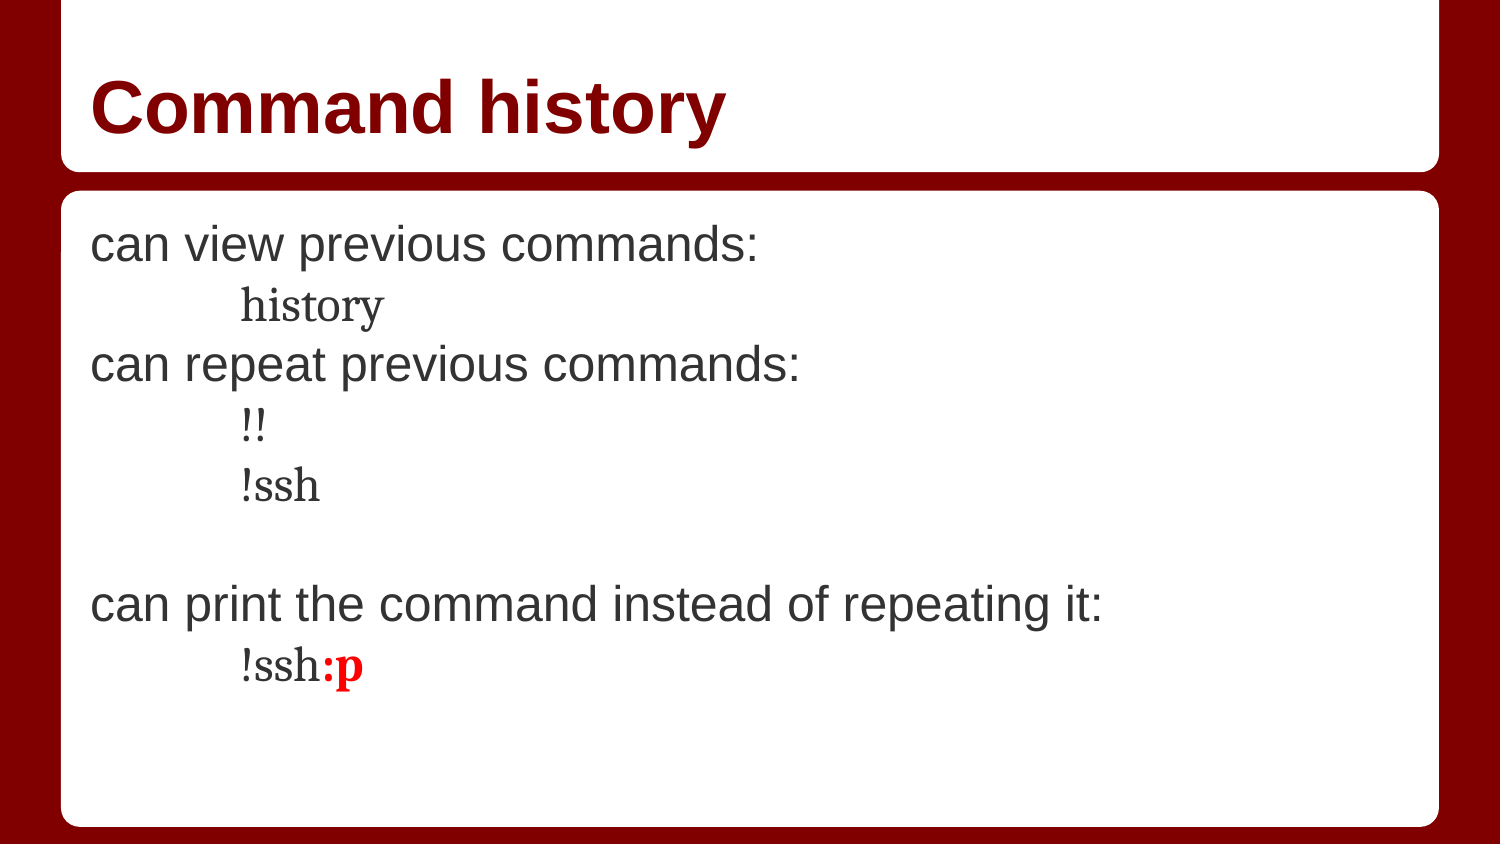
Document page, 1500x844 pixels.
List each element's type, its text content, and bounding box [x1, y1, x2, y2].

list can view previous commands: history can repeat previous commands: !! !ssh can print the command instead of repeating it: !ssh:p [75, 196, 1425, 808]
title Command history [75, 22, 1425, 164]
